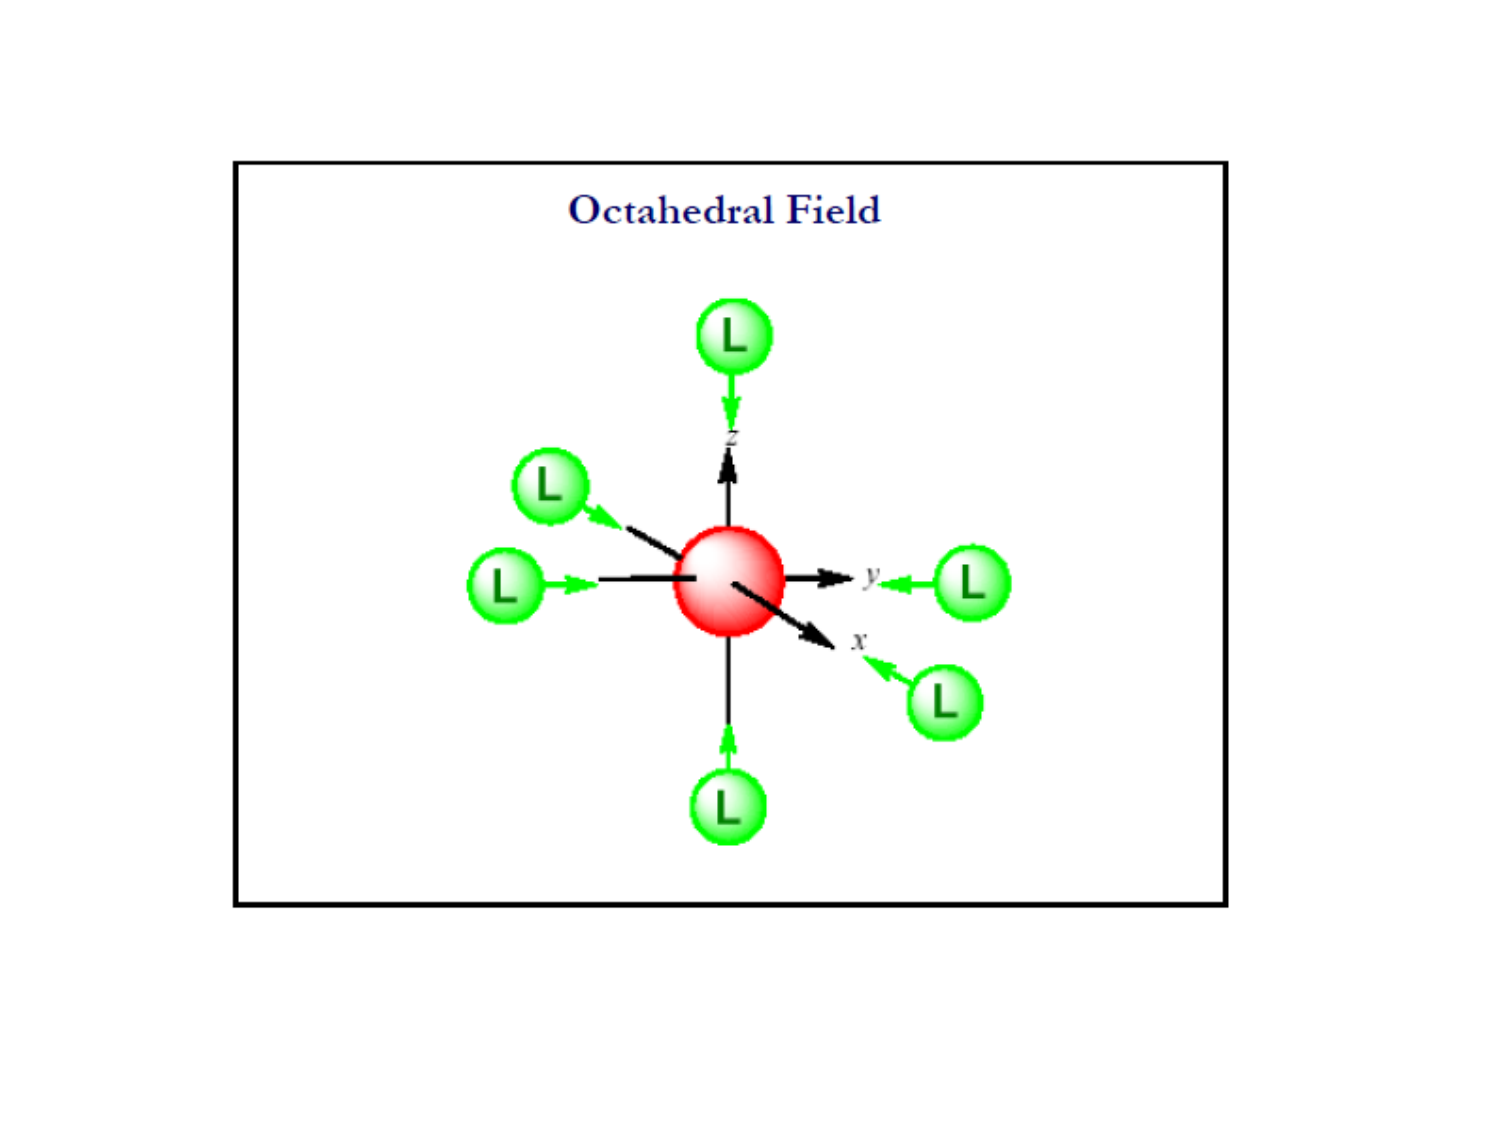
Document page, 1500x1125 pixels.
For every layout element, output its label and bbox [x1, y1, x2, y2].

picture [222, 152, 1244, 910]
